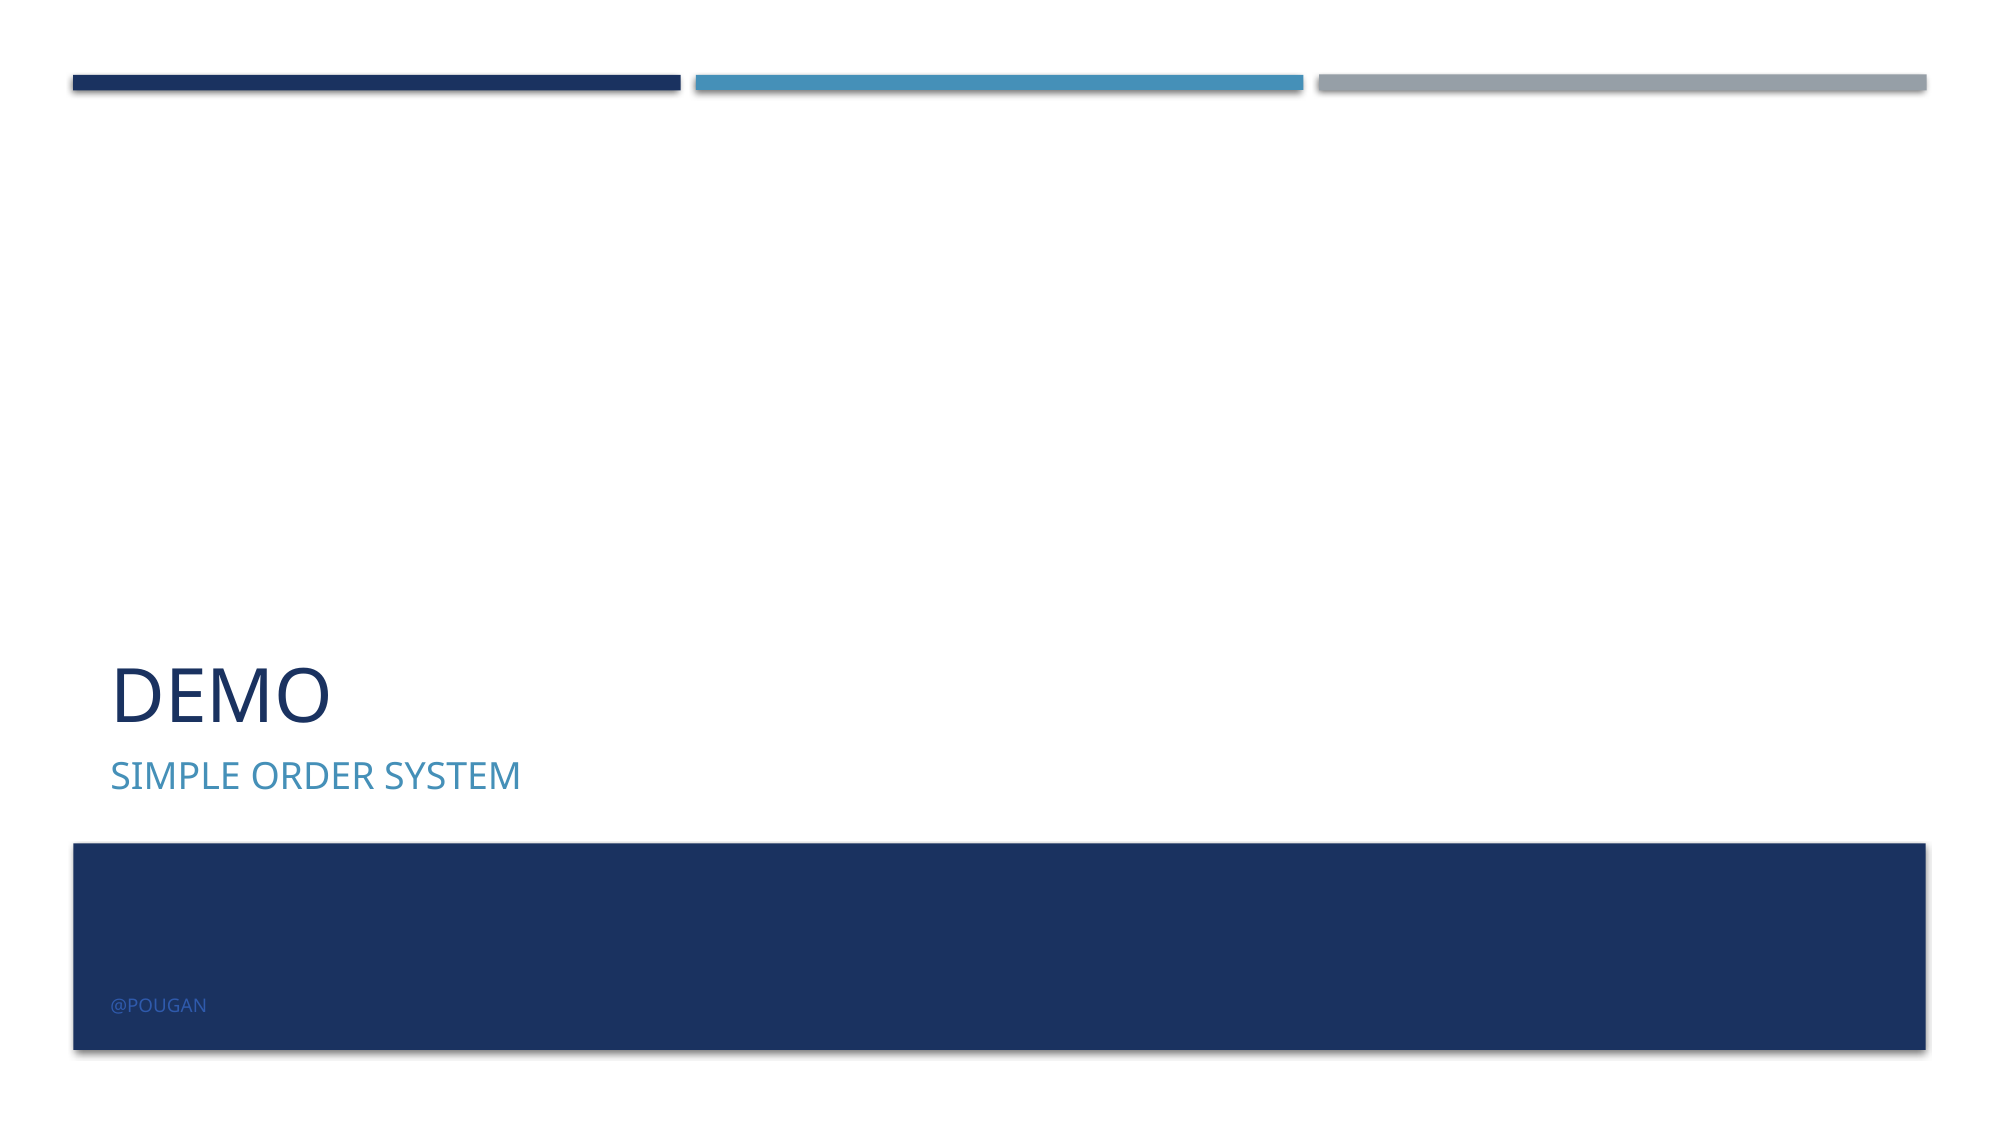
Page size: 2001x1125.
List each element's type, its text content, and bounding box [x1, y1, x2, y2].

title Demo [95, 499, 1905, 744]
footer @pougan [95, 976, 1230, 1037]
list Simple order system [95, 744, 1905, 844]
